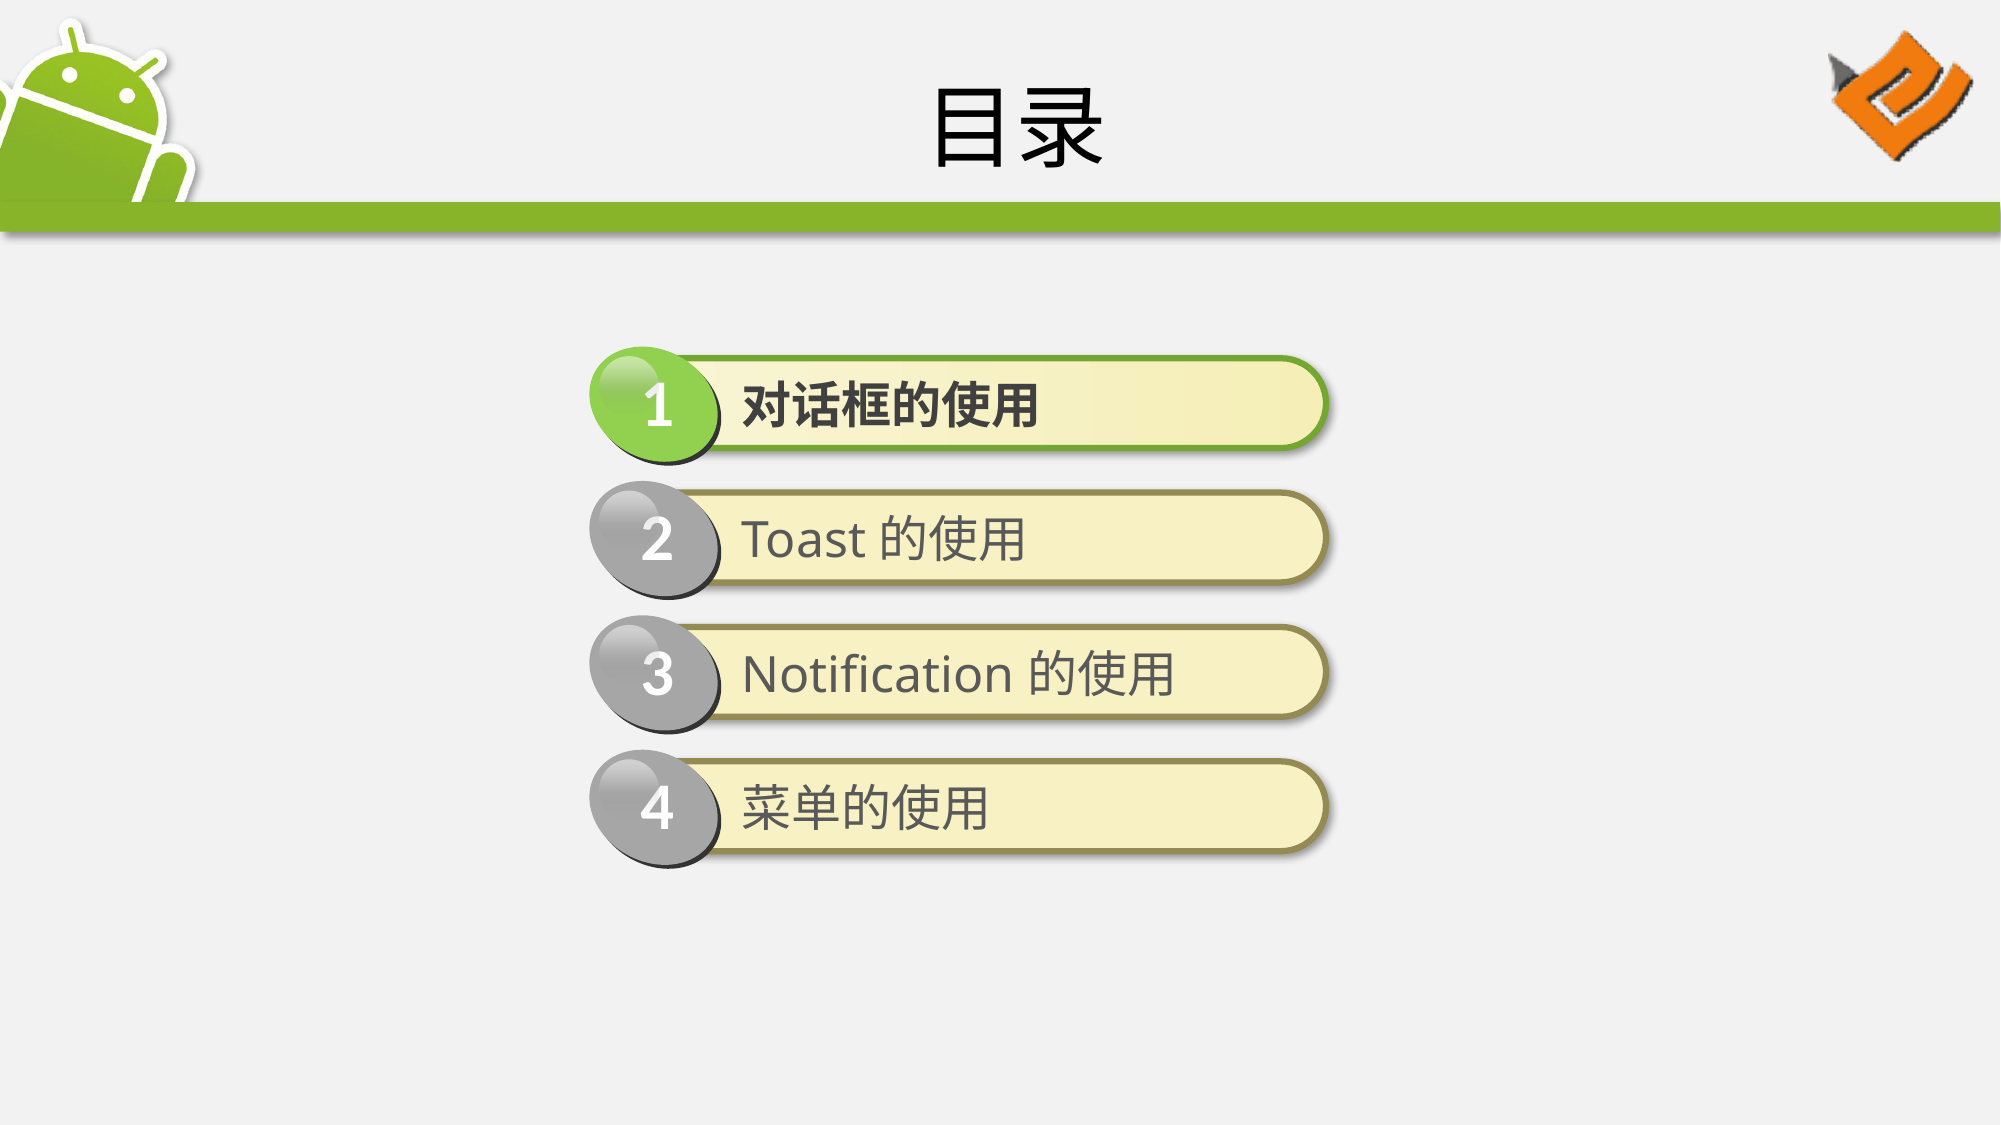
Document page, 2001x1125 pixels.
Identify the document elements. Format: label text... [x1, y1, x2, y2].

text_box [586, 349, 1327, 463]
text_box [586, 618, 1327, 732]
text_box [586, 752, 1327, 866]
picture [0, 7, 209, 202]
picture [1828, 30, 1973, 161]
title 目录 [208, 45, 1824, 203]
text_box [586, 483, 1327, 598]
